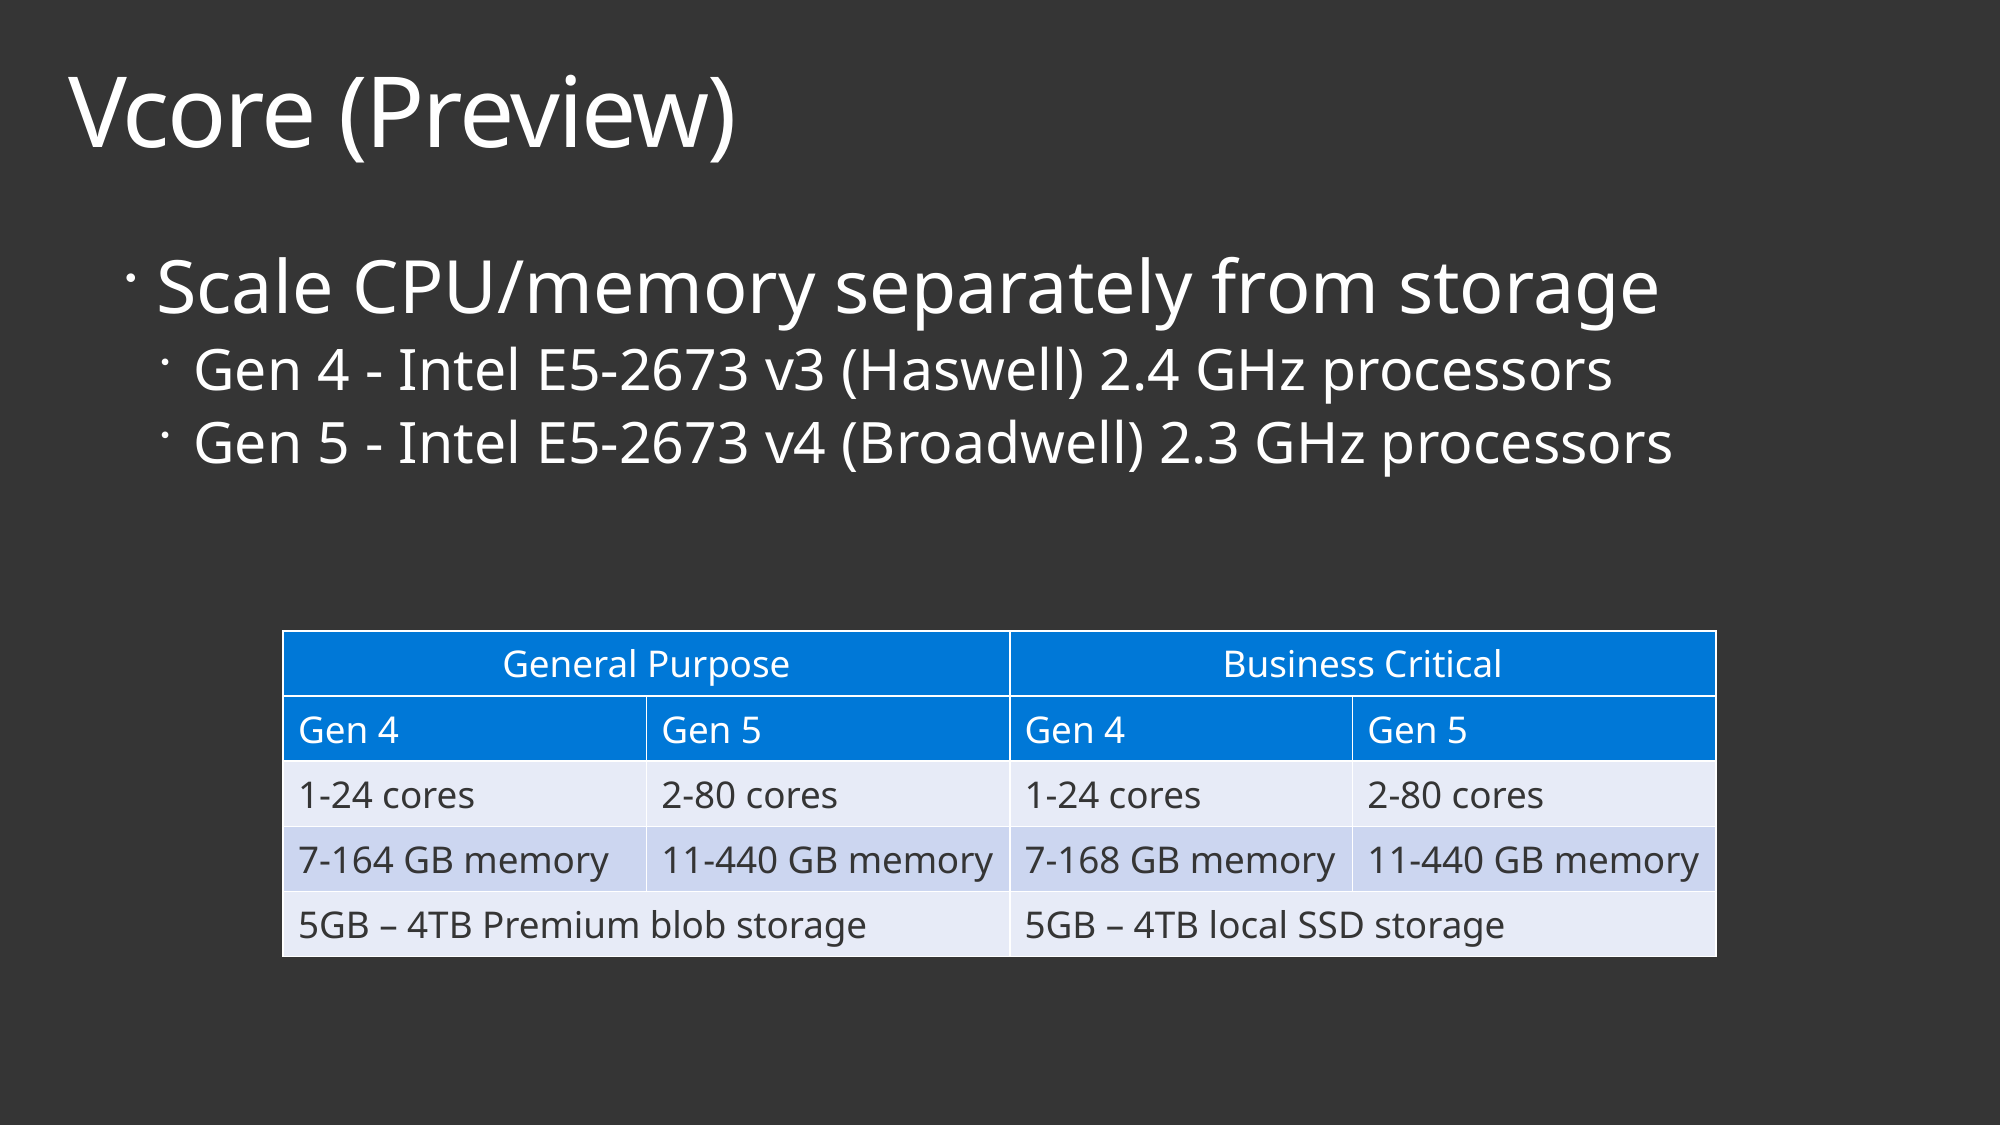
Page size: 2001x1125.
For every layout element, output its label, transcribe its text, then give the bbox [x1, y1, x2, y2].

table_cell Gen 4 [1011, 697, 1352, 760]
table_cell 1-24 cores [1011, 762, 1352, 826]
table_cell 2-80 cores [1353, 762, 1715, 826]
list Scale CPU/memory separately from storage Gen 4 - Intel E5-2673 v3 (Haswell) 2.4 GHz processors Gen 5 - Intel E5-2673 v4 (Broadwell) 2.3 GHz processors [95, 235, 1904, 549]
table_cell 11-440 GB memory [647, 827, 1009, 891]
table_cell 7-168 GB memory [1011, 827, 1352, 891]
table_header Business Critical [1011, 632, 1715, 695]
table_cell 11-440 GB memory [1353, 827, 1715, 891]
table_cell 5GB – 4TB local SSD storage [1011, 892, 1715, 956]
table_cell Gen 4 [284, 697, 646, 760]
table_cell Gen 5 [1353, 697, 1715, 760]
table_header General Purpose [284, 632, 1009, 695]
table_cell 2-80 cores [647, 762, 1009, 826]
table_cell 7-164 GB memory [284, 827, 646, 891]
title Vcore (Preview) [44, 47, 1957, 196]
table_cell 1-24 cores [284, 762, 646, 826]
table_cell 5GB – 4TB Premium blob storage [284, 892, 1009, 956]
table_cell Gen 5 [647, 697, 1009, 760]
